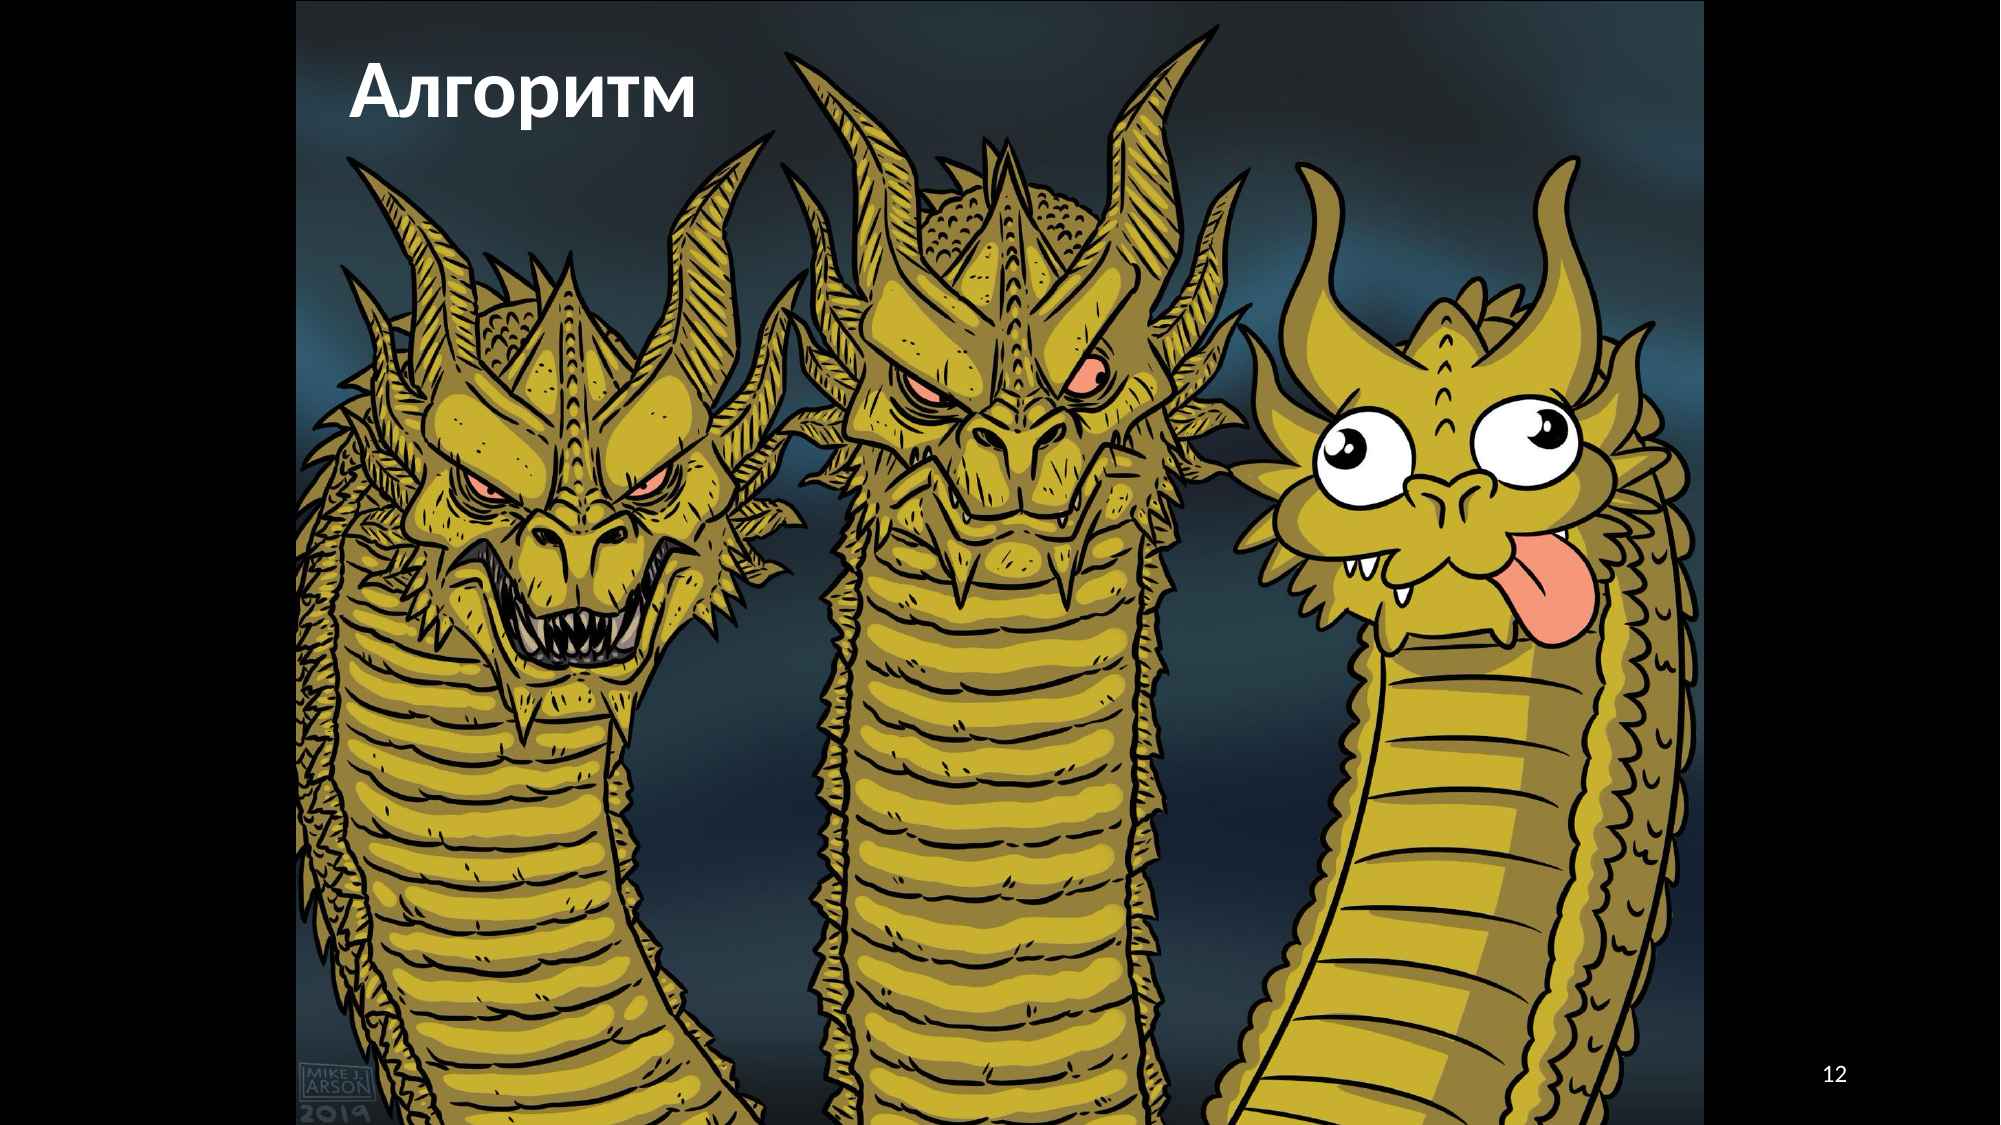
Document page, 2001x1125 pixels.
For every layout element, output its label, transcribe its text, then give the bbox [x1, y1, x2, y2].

picture [296, 1, 1704, 1125]
slide_number 12 [1704, 1042, 1863, 1103]
